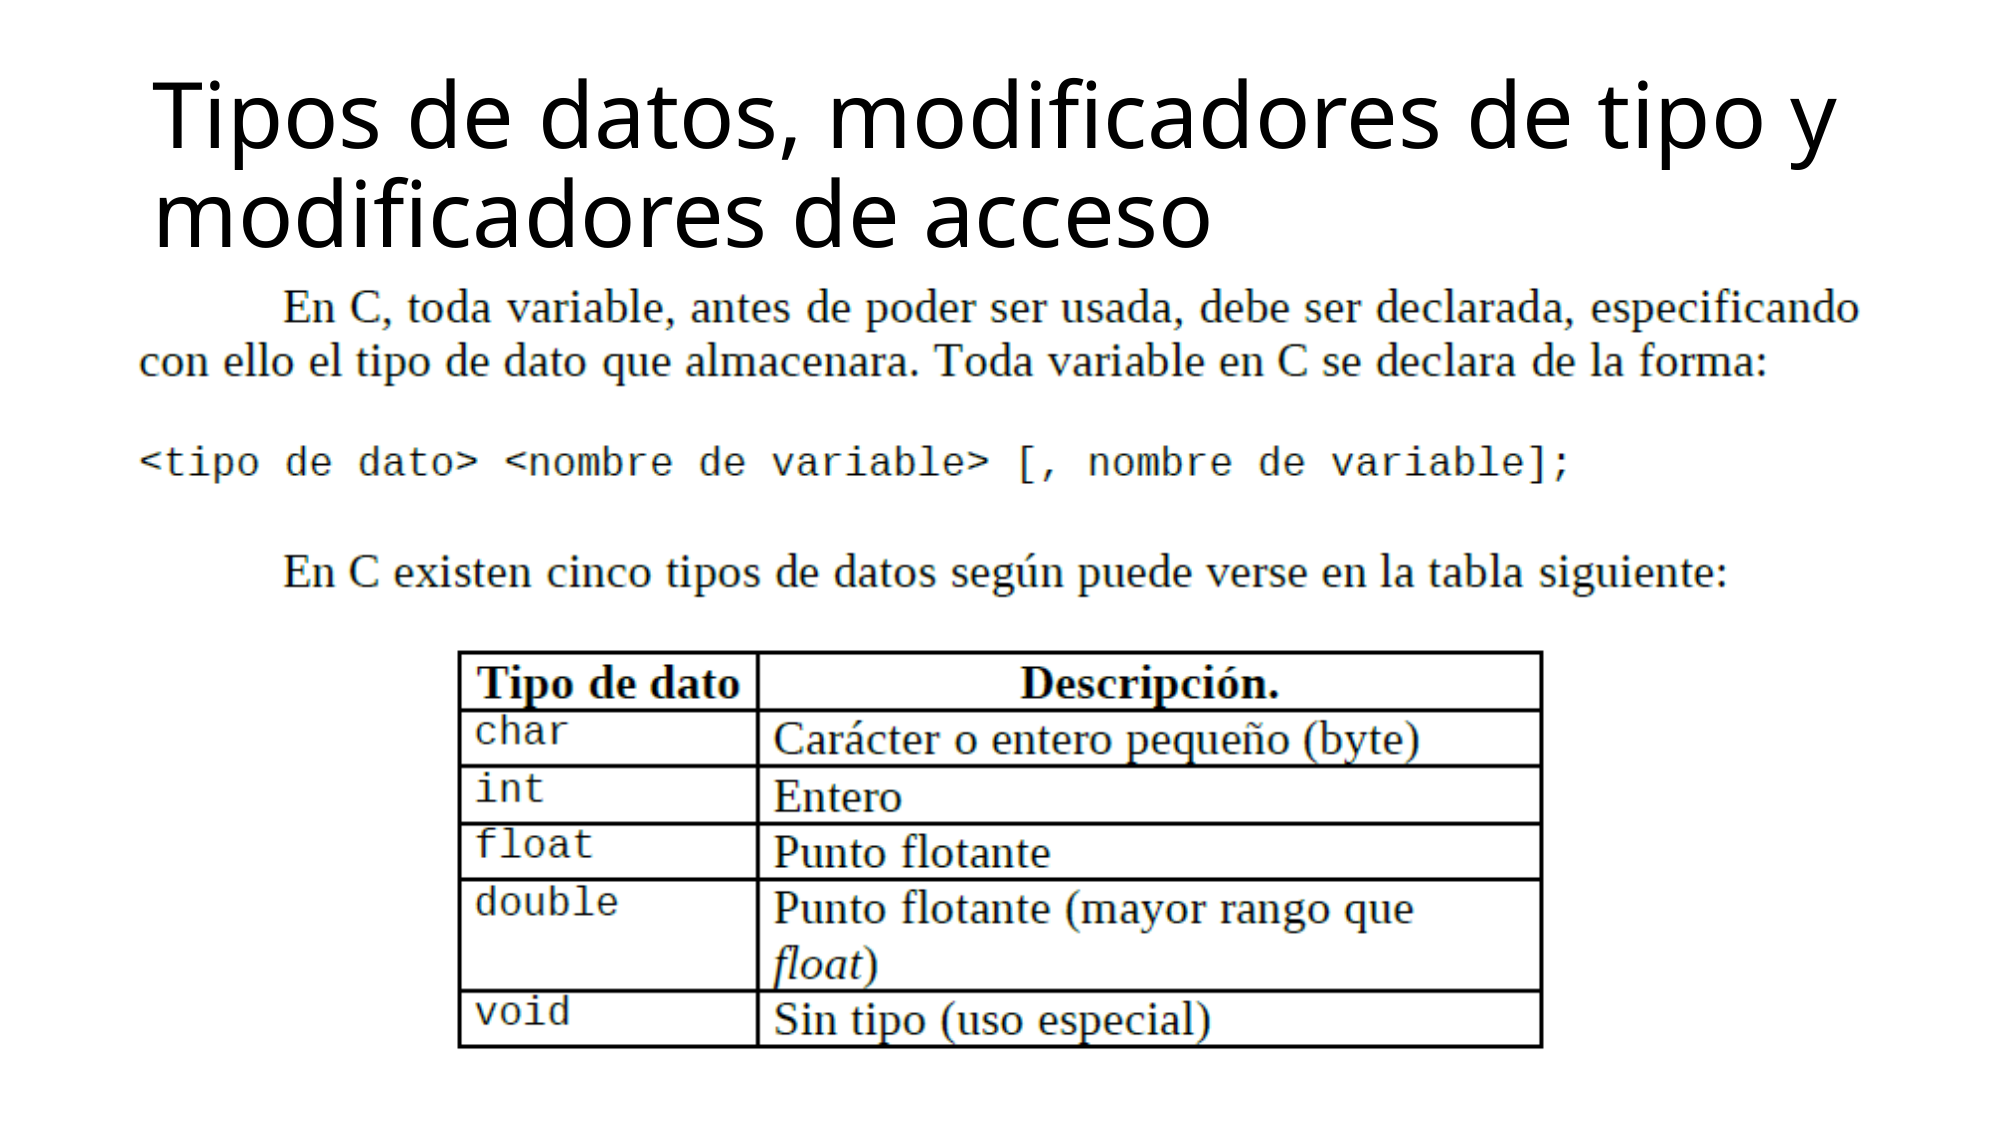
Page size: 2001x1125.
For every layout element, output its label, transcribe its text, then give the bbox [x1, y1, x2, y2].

title Tipos de datos, modificadores de tipo y modificadores de acceso [137, 59, 1863, 277]
picture [122, 277, 1878, 1059]
